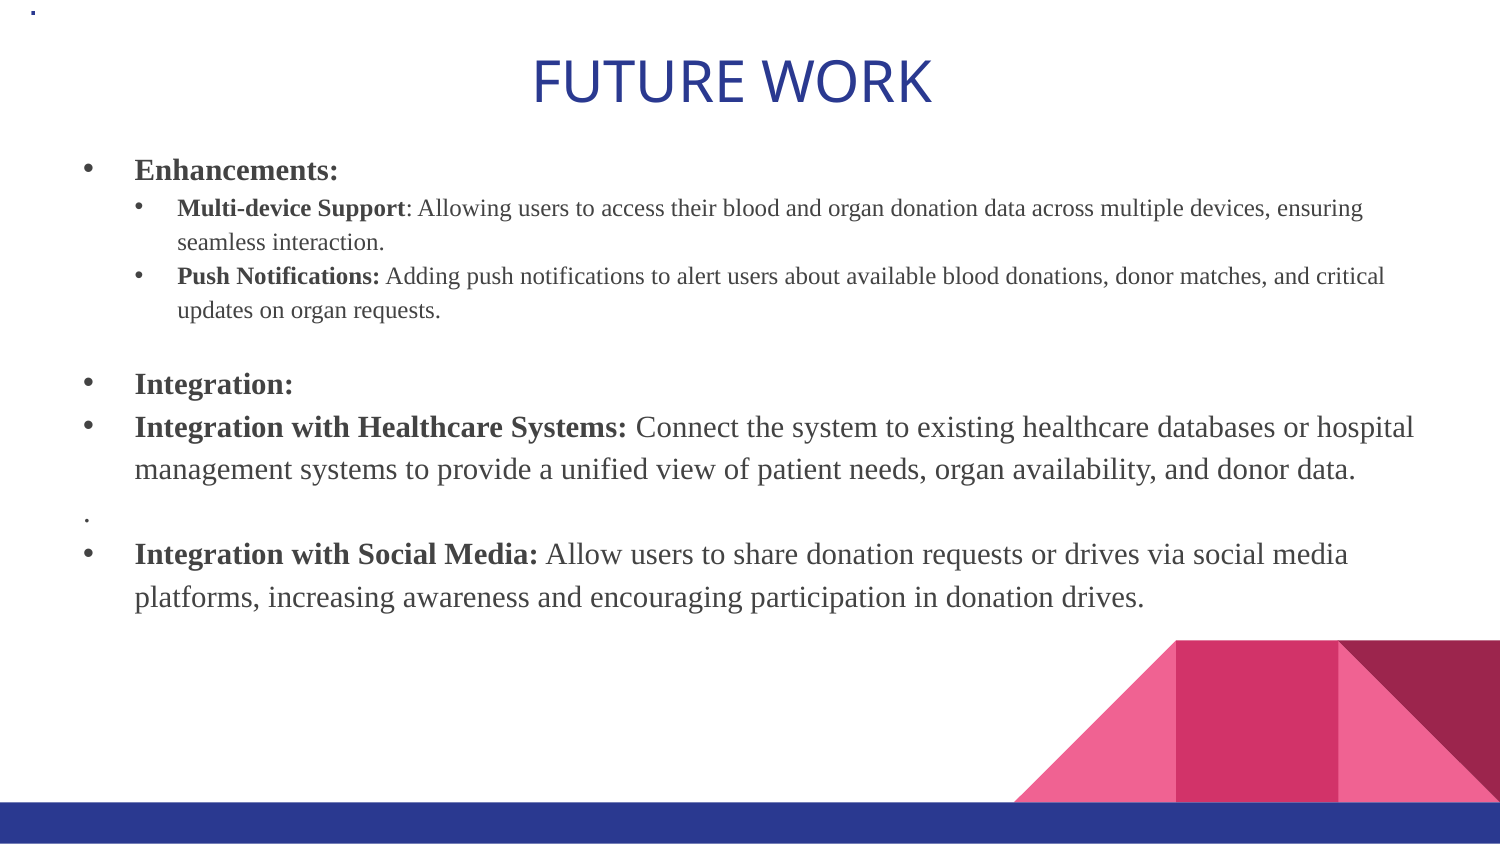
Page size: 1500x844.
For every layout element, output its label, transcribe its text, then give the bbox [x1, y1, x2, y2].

list Enhancements: Multi-device Support: Allowing users to access their blood and organ donation data across multiple devices, ensuring seamless interaction. Push Notifications: Adding push notifications to alert users about available blood donations, donor matches, and critical updates on organ requests. Integration: Integration with Healthcare Systems: Connect the system to existing healthcare databases or hospital management systems to provide a unified view of patient needs, organ availability, and donor data. . Integration with Social Media: Allow users to share donation requests or drives via social media platforms, increasing awareness and encouraging participation in donation drives. [51, 129, 1449, 677]
text_box . [0, 0, 54, 30]
title FUTURE WORK [51, 29, 1449, 129]
